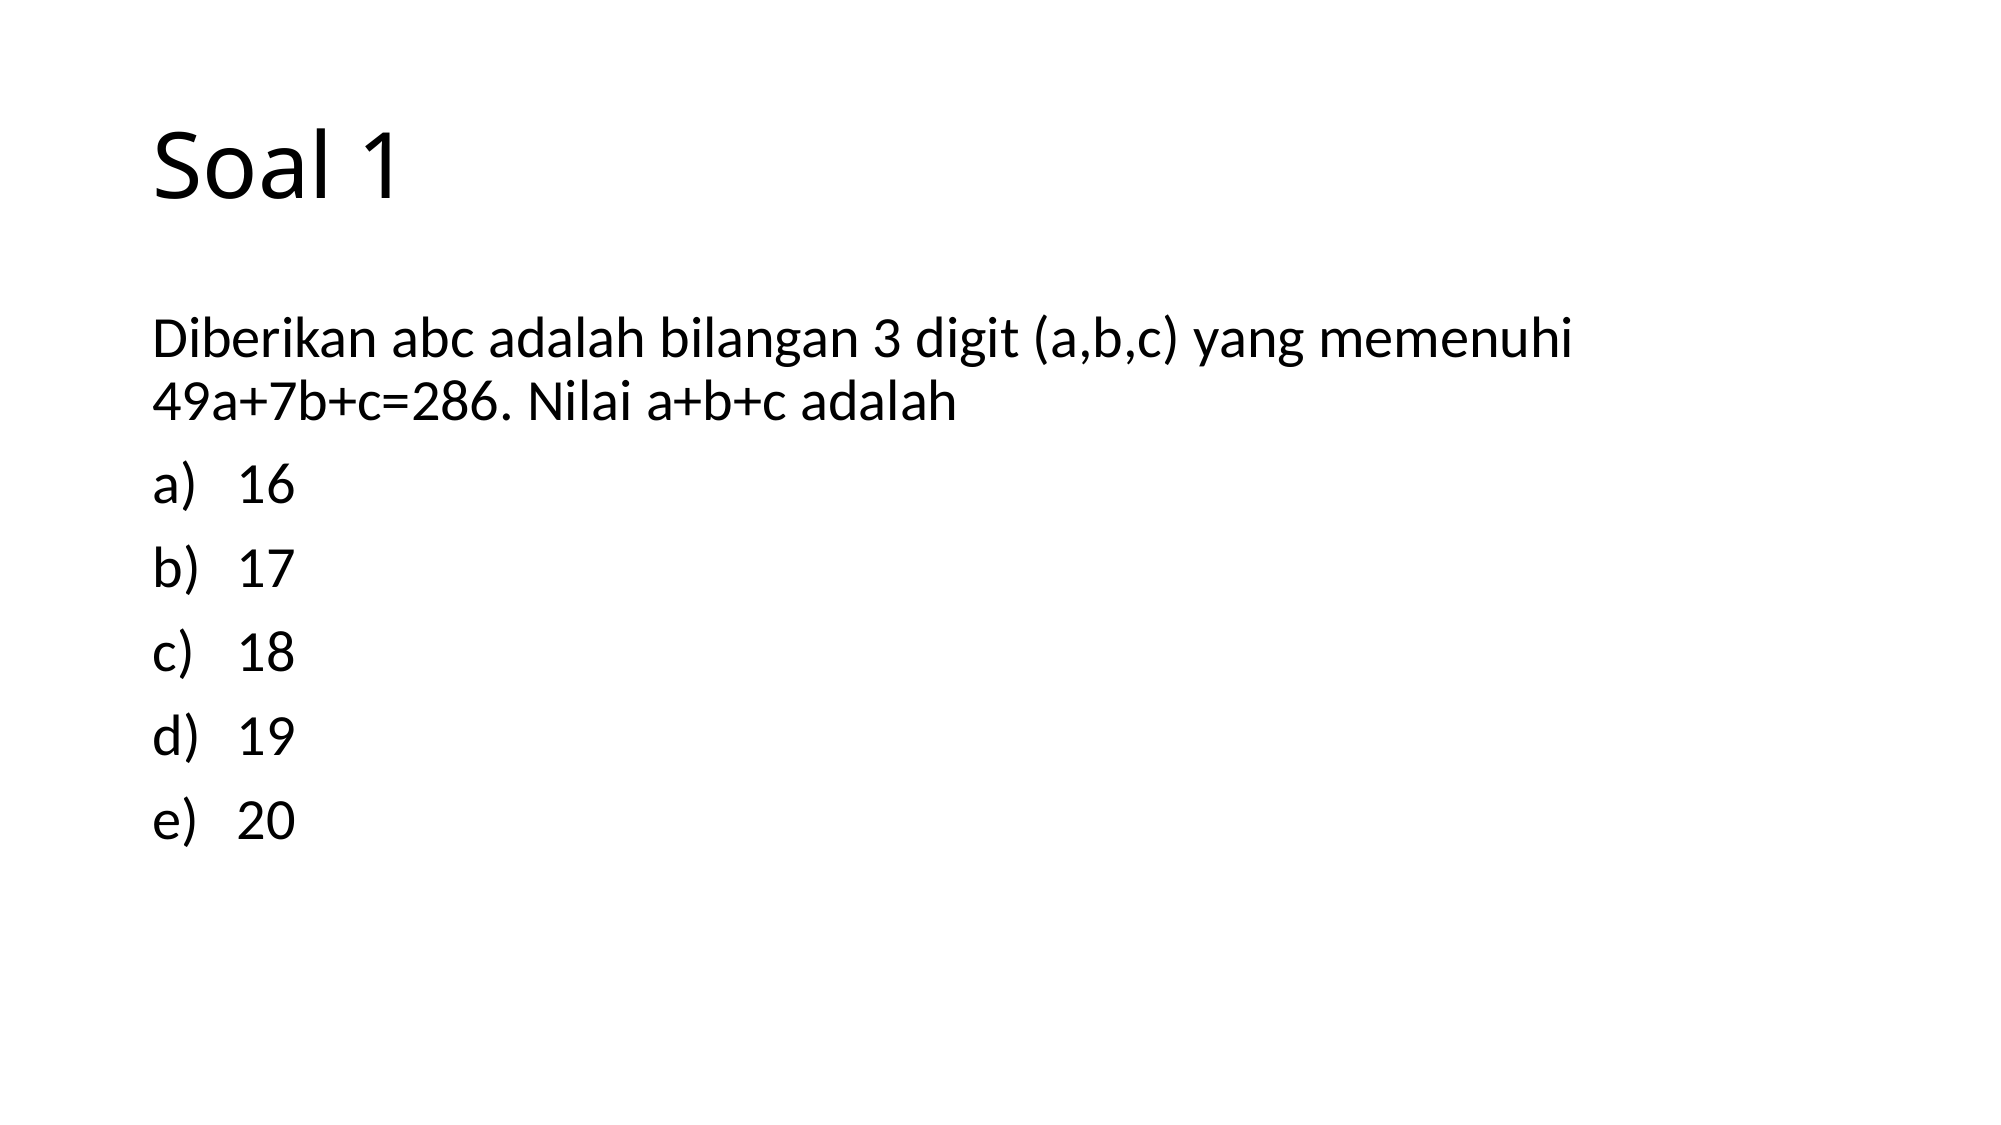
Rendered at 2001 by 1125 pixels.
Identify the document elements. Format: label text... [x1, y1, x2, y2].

list Diberikan abc adalah bilangan 3 digit (a,b,c) yang memenuhi 49a+7b+c=286. Nilai a+b+c adalah 16 17 18 19 20 [137, 299, 1863, 1014]
title Soal 1 [137, 59, 1863, 278]
